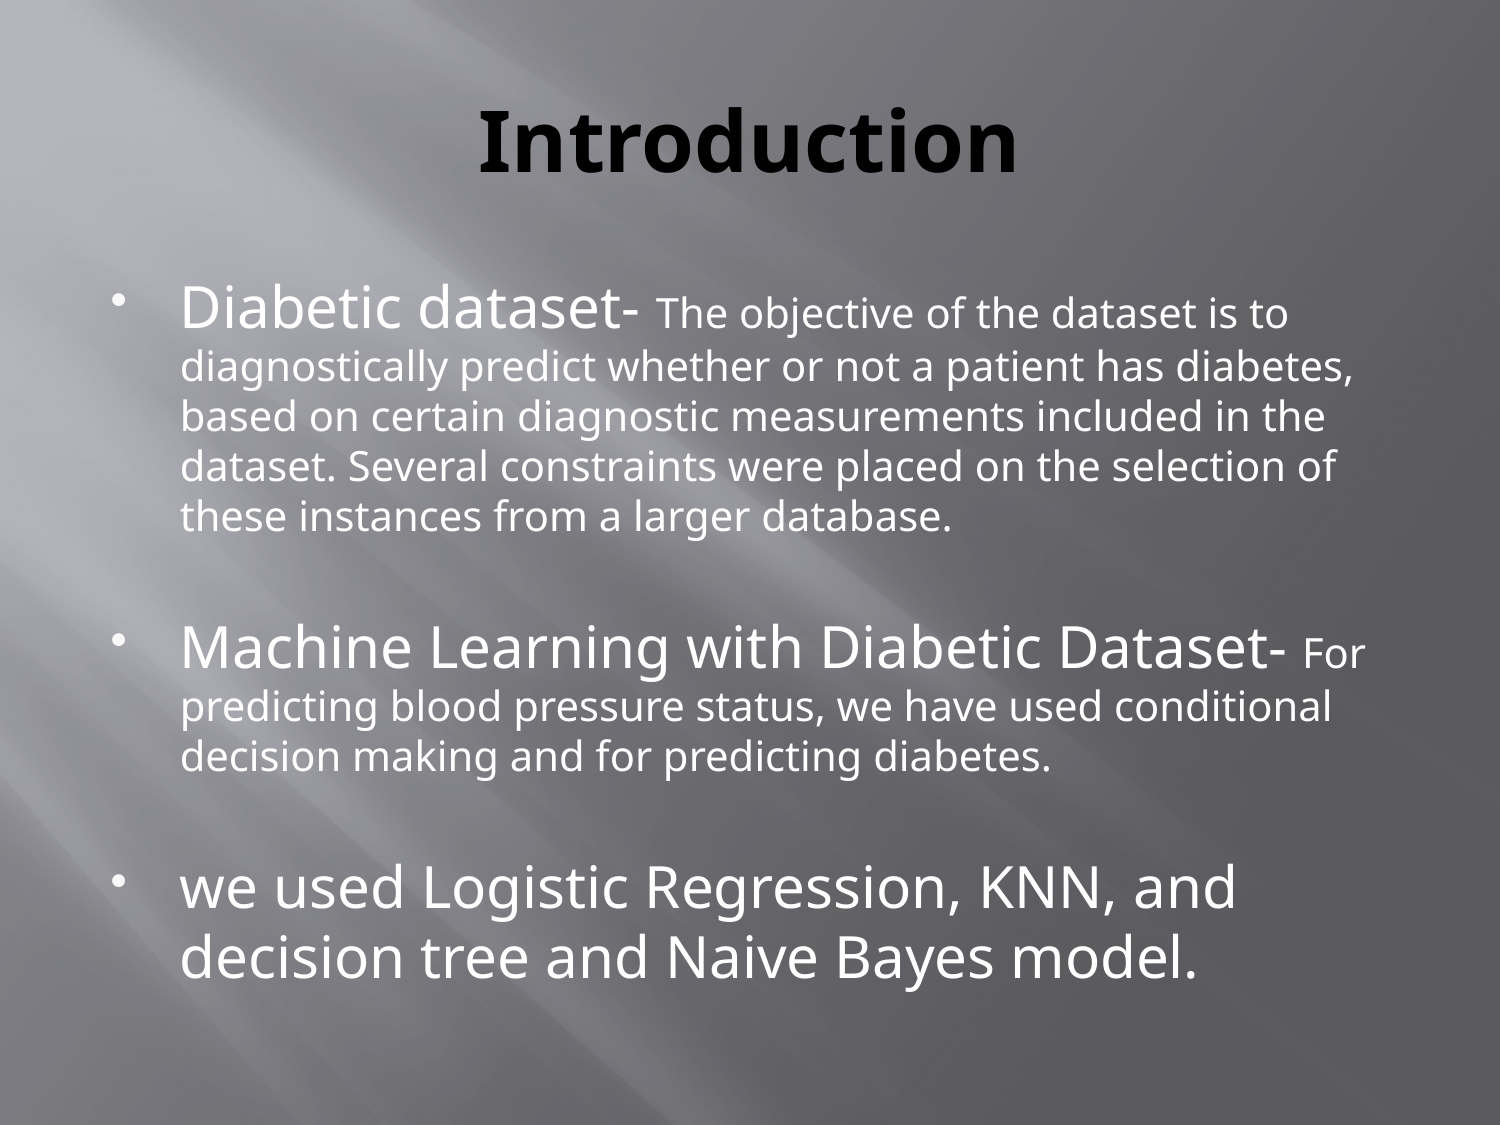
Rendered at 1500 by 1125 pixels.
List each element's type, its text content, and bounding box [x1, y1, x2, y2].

list Diabetic dataset- The objective of the dataset is to diagnostically predict whether or not a patient has diabetes, based on certain diagnostic measurements included in the dataset. Several constraints were placed on the selection of these instances from a larger database. Machine Learning with Diabetic Dataset- For predicting blood pressure status, we have used conditional decision making and for predicting diabetes. we used Logistic Regression, KNN, and decision tree and Naive Bayes model. [75, 262, 1425, 1035]
title Introduction [75, 45, 1425, 233]
